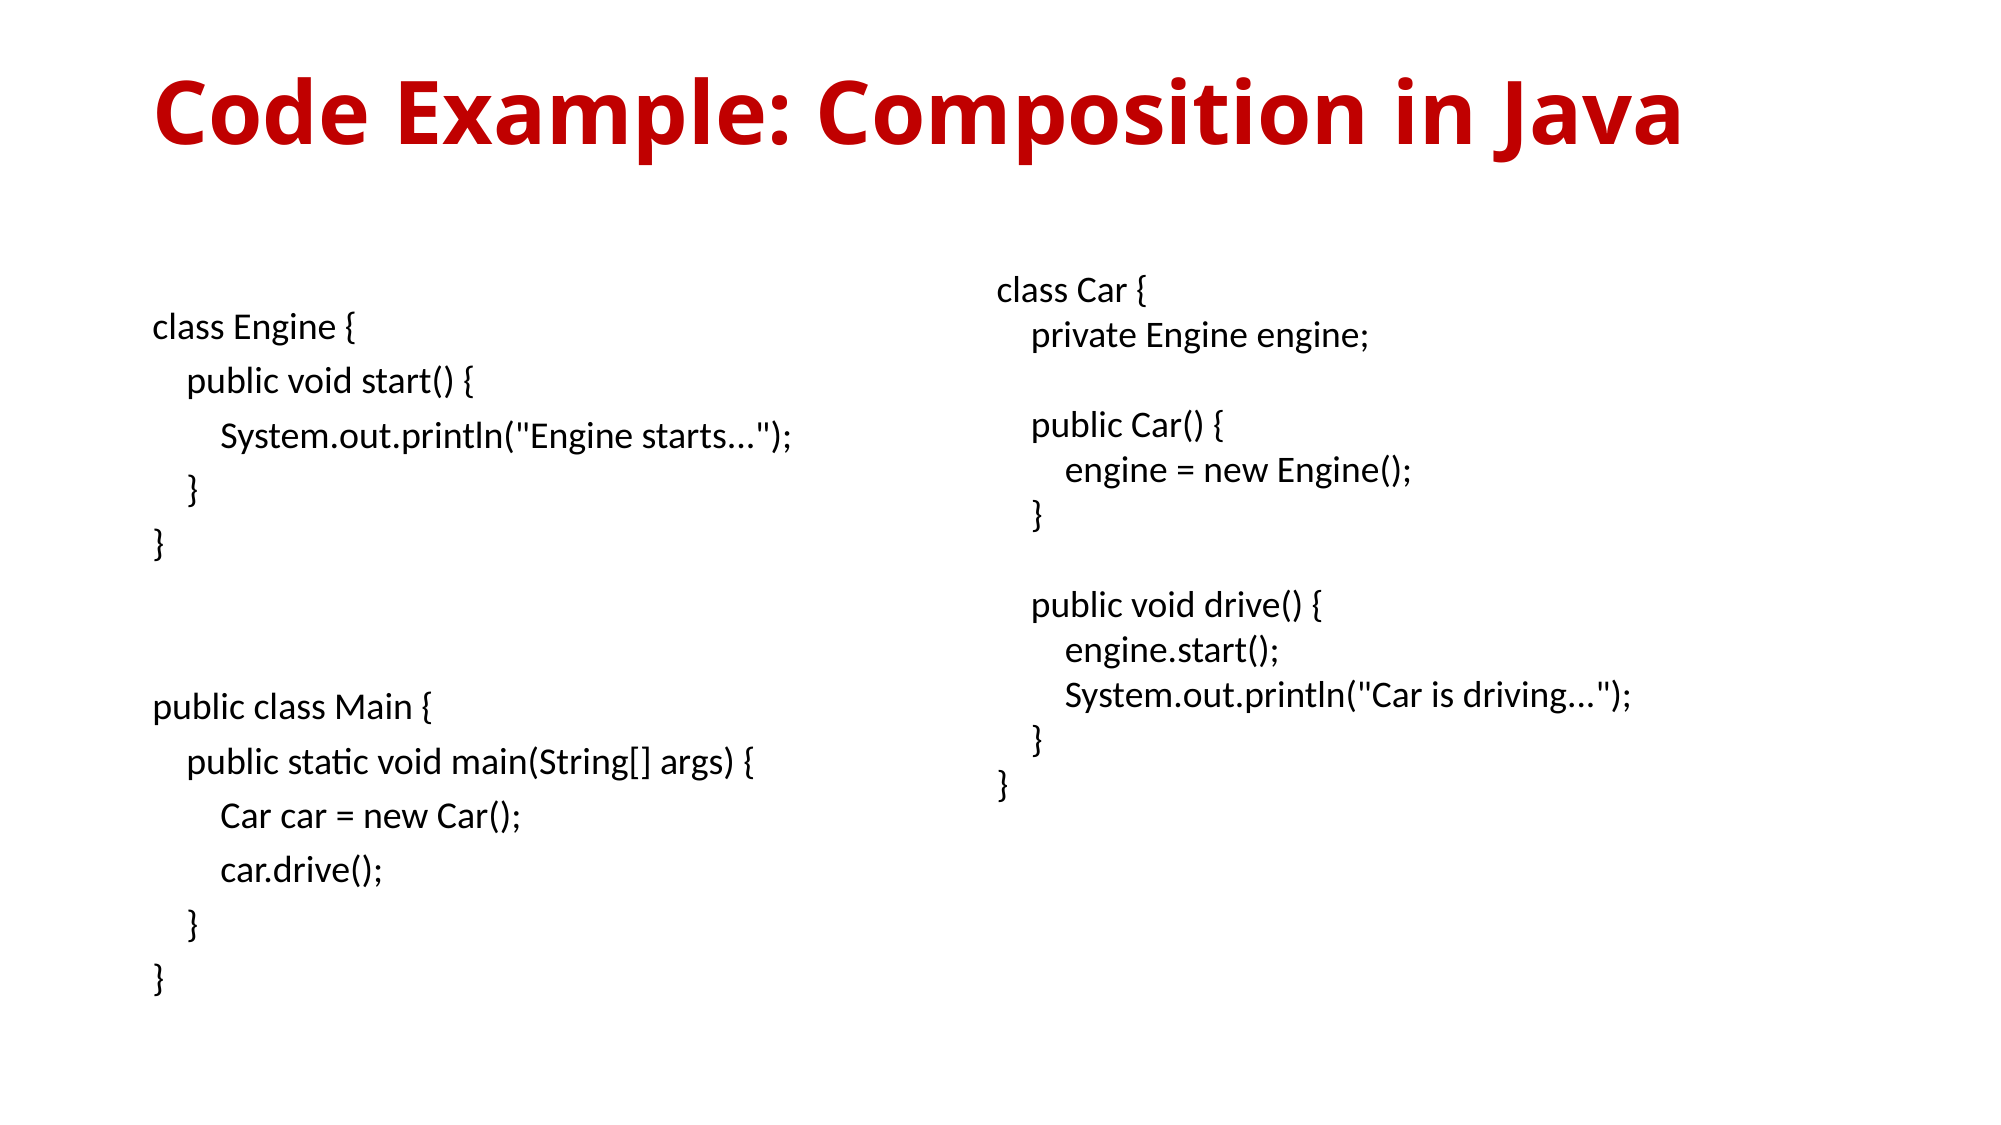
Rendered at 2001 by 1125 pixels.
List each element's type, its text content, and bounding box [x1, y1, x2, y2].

text_box class Car { private Engine engine; public Car() { engine = new Engine(); } public void drive() { engine.start(); System.out.println("Car is driving..."); } } [981, 257, 1982, 813]
title Code Example: Composition in Java [137, 59, 1863, 278]
list class Engine { public void start() { System.out.println("Engine starts..."); } } public class Main { public static void main(String[] args) { Car car = new Car(); car.drive(); } } [137, 299, 982, 1014]
